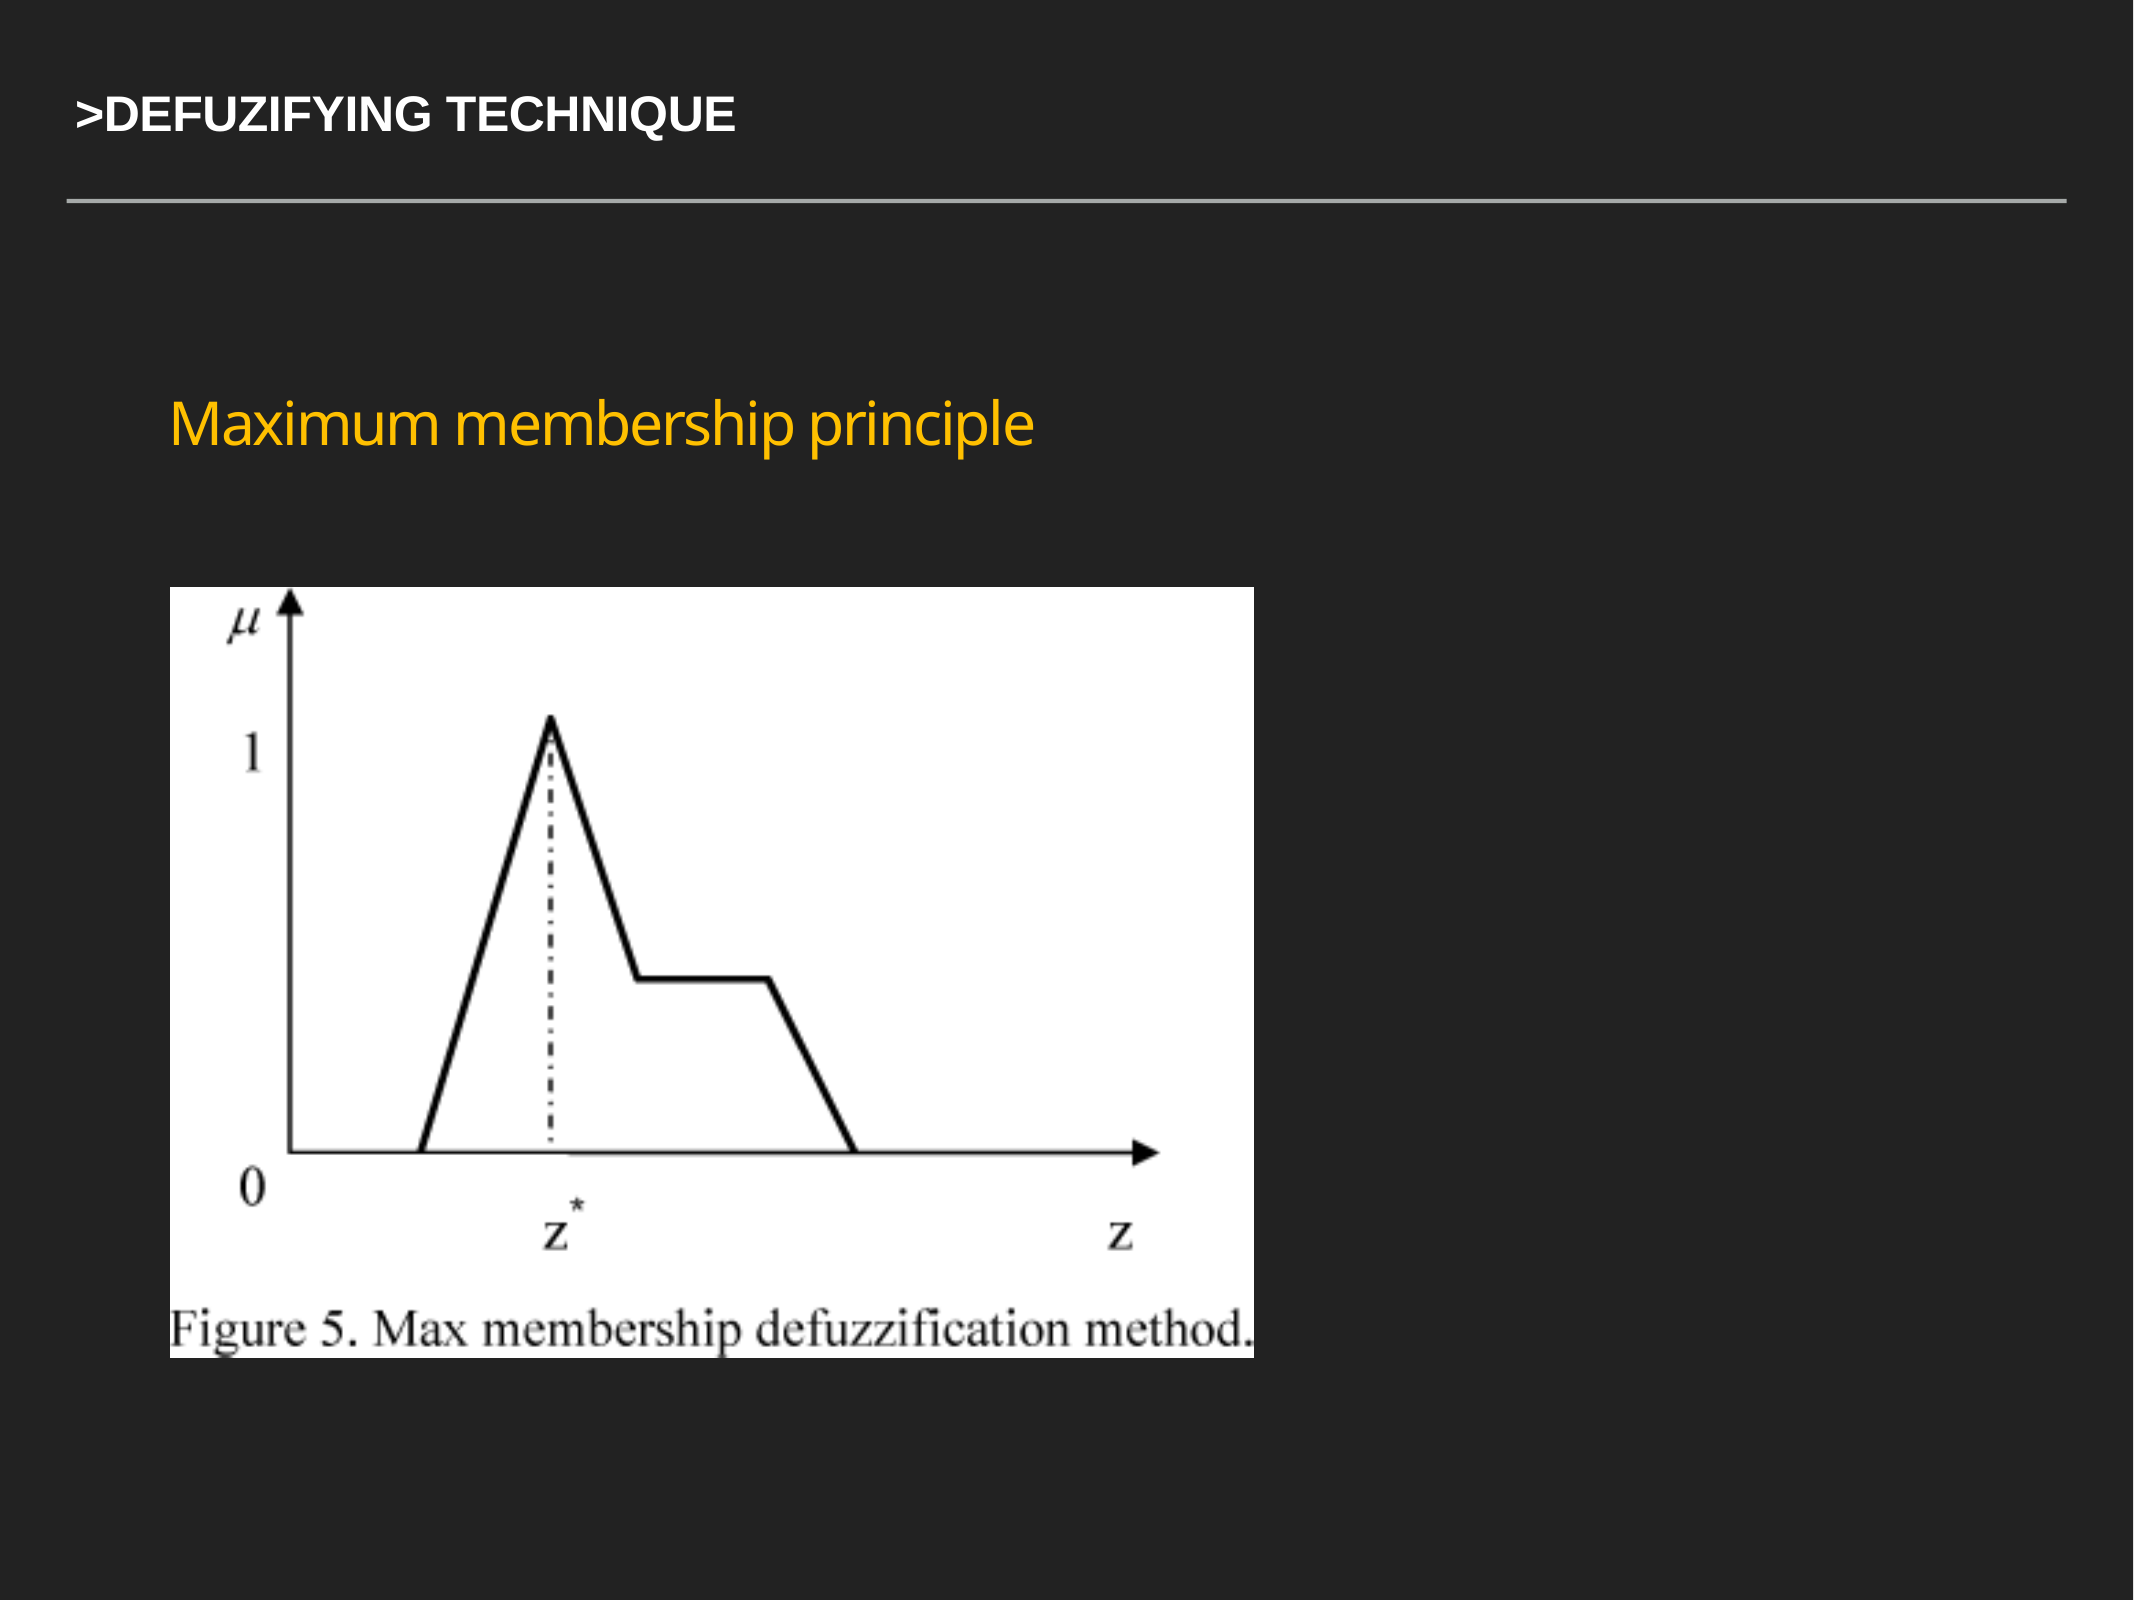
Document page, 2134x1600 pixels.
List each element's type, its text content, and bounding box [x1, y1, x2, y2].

text_box Maximum membership principle [166, 337, 1948, 435]
picture [169, 587, 1254, 1359]
text_box >DEFUZIFYING TECHNIQUE [72, 81, 842, 150]
